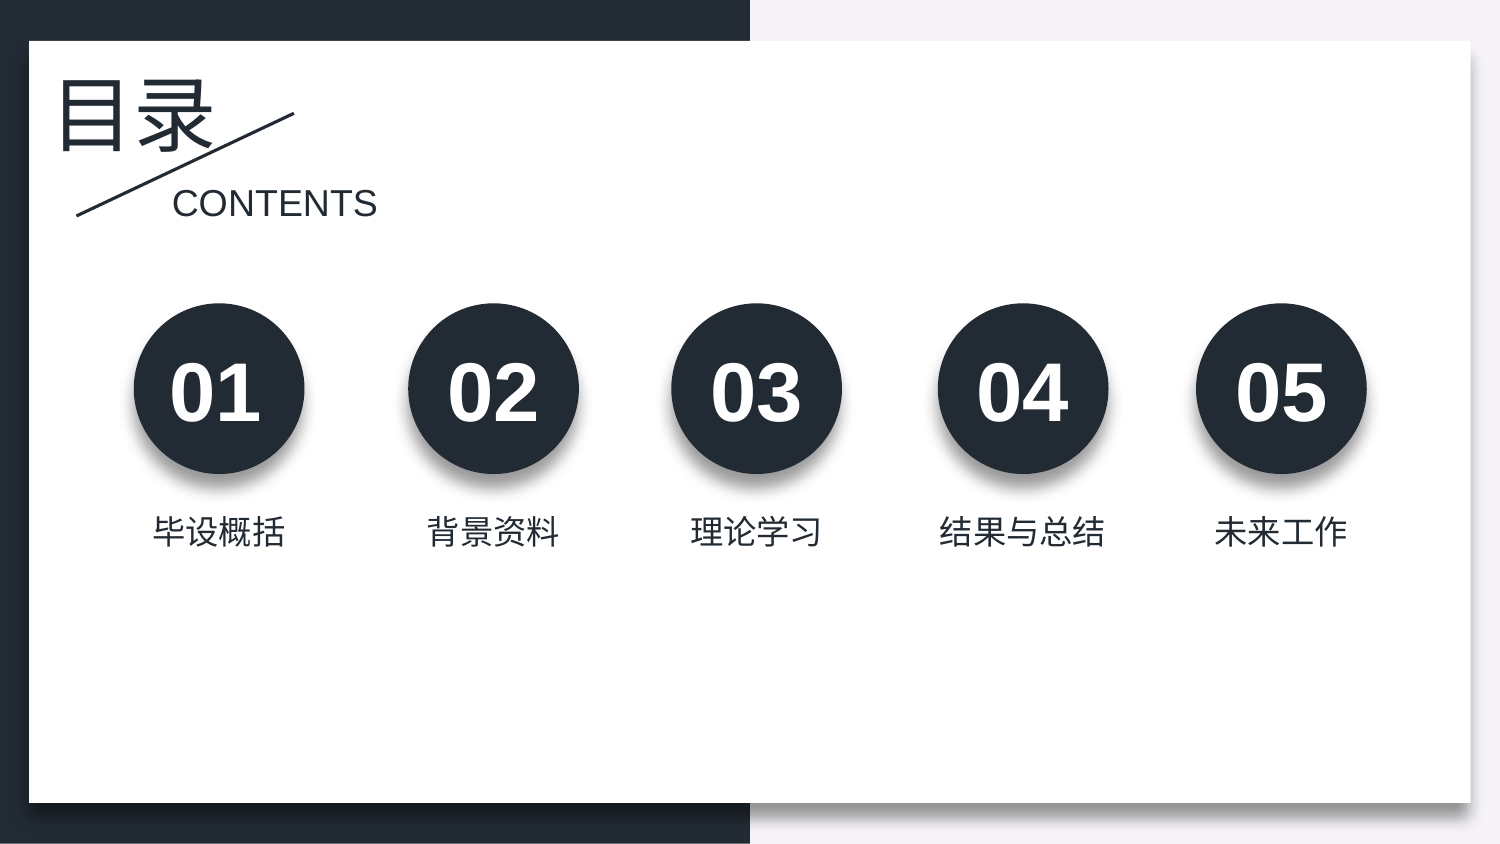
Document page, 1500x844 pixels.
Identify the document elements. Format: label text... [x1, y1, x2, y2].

text_box [407, 302, 580, 476]
text_box 理论学习 [675, 503, 838, 559]
text_box 目录 [35, 55, 232, 170]
text_box 未来工作 [1199, 503, 1363, 559]
text_box 02 [432, 330, 555, 446]
text_box 03 [695, 330, 818, 446]
text_box 05 [1220, 330, 1343, 446]
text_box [76, 113, 294, 216]
text_box CONTENTS [157, 171, 394, 231]
text_box [670, 302, 844, 476]
text_box 背景资料 [412, 503, 575, 559]
text_box 结果与总结 [925, 503, 1122, 559]
text_box [1195, 302, 1368, 476]
text_box 毕设概括 [137, 503, 301, 559]
text_box [936, 302, 1110, 476]
text_box [132, 302, 306, 476]
text_box 01 [154, 330, 277, 446]
text_box 04 [961, 330, 1085, 446]
